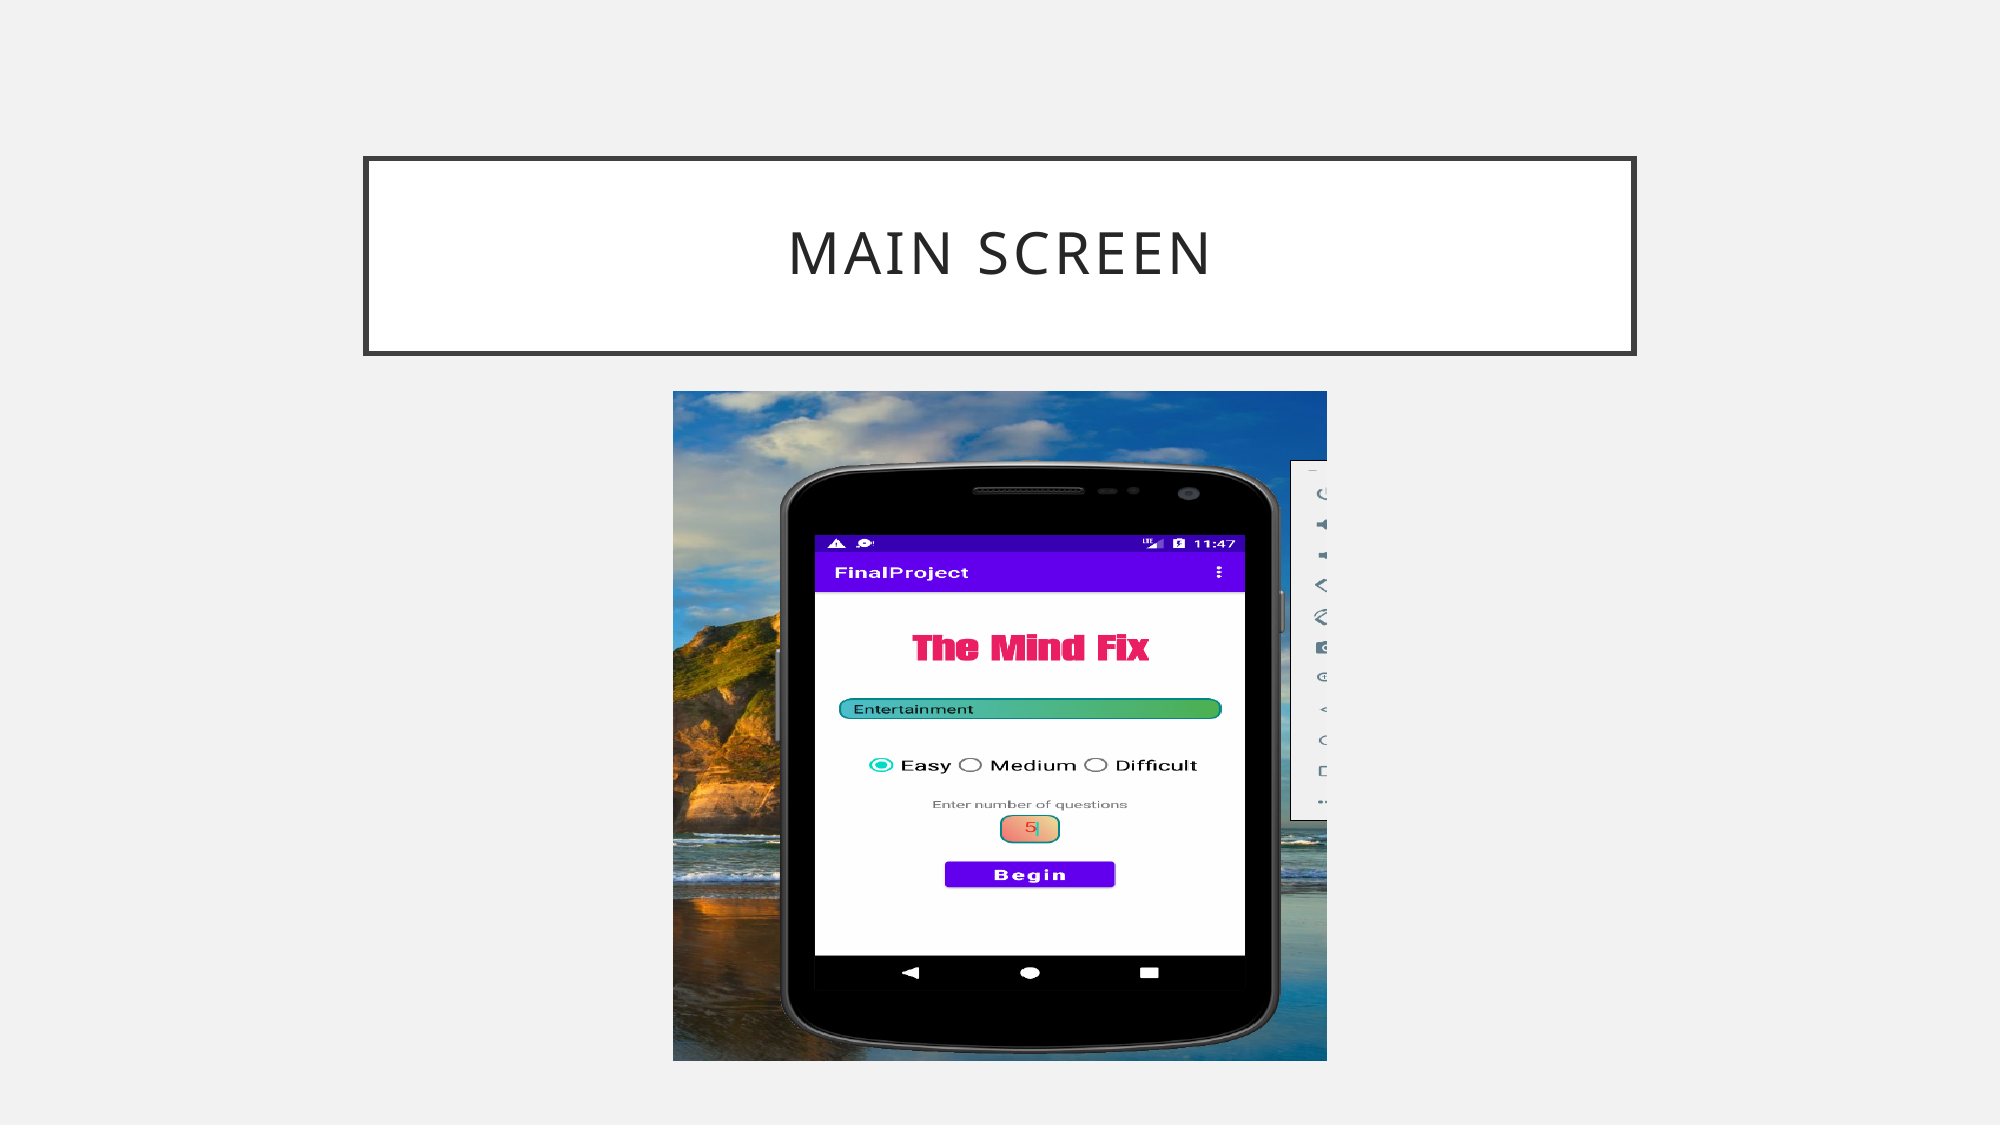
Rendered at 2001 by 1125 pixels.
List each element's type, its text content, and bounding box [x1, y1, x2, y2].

picture [673, 391, 1327, 1061]
title Main Screen [363, 156, 1637, 356]
